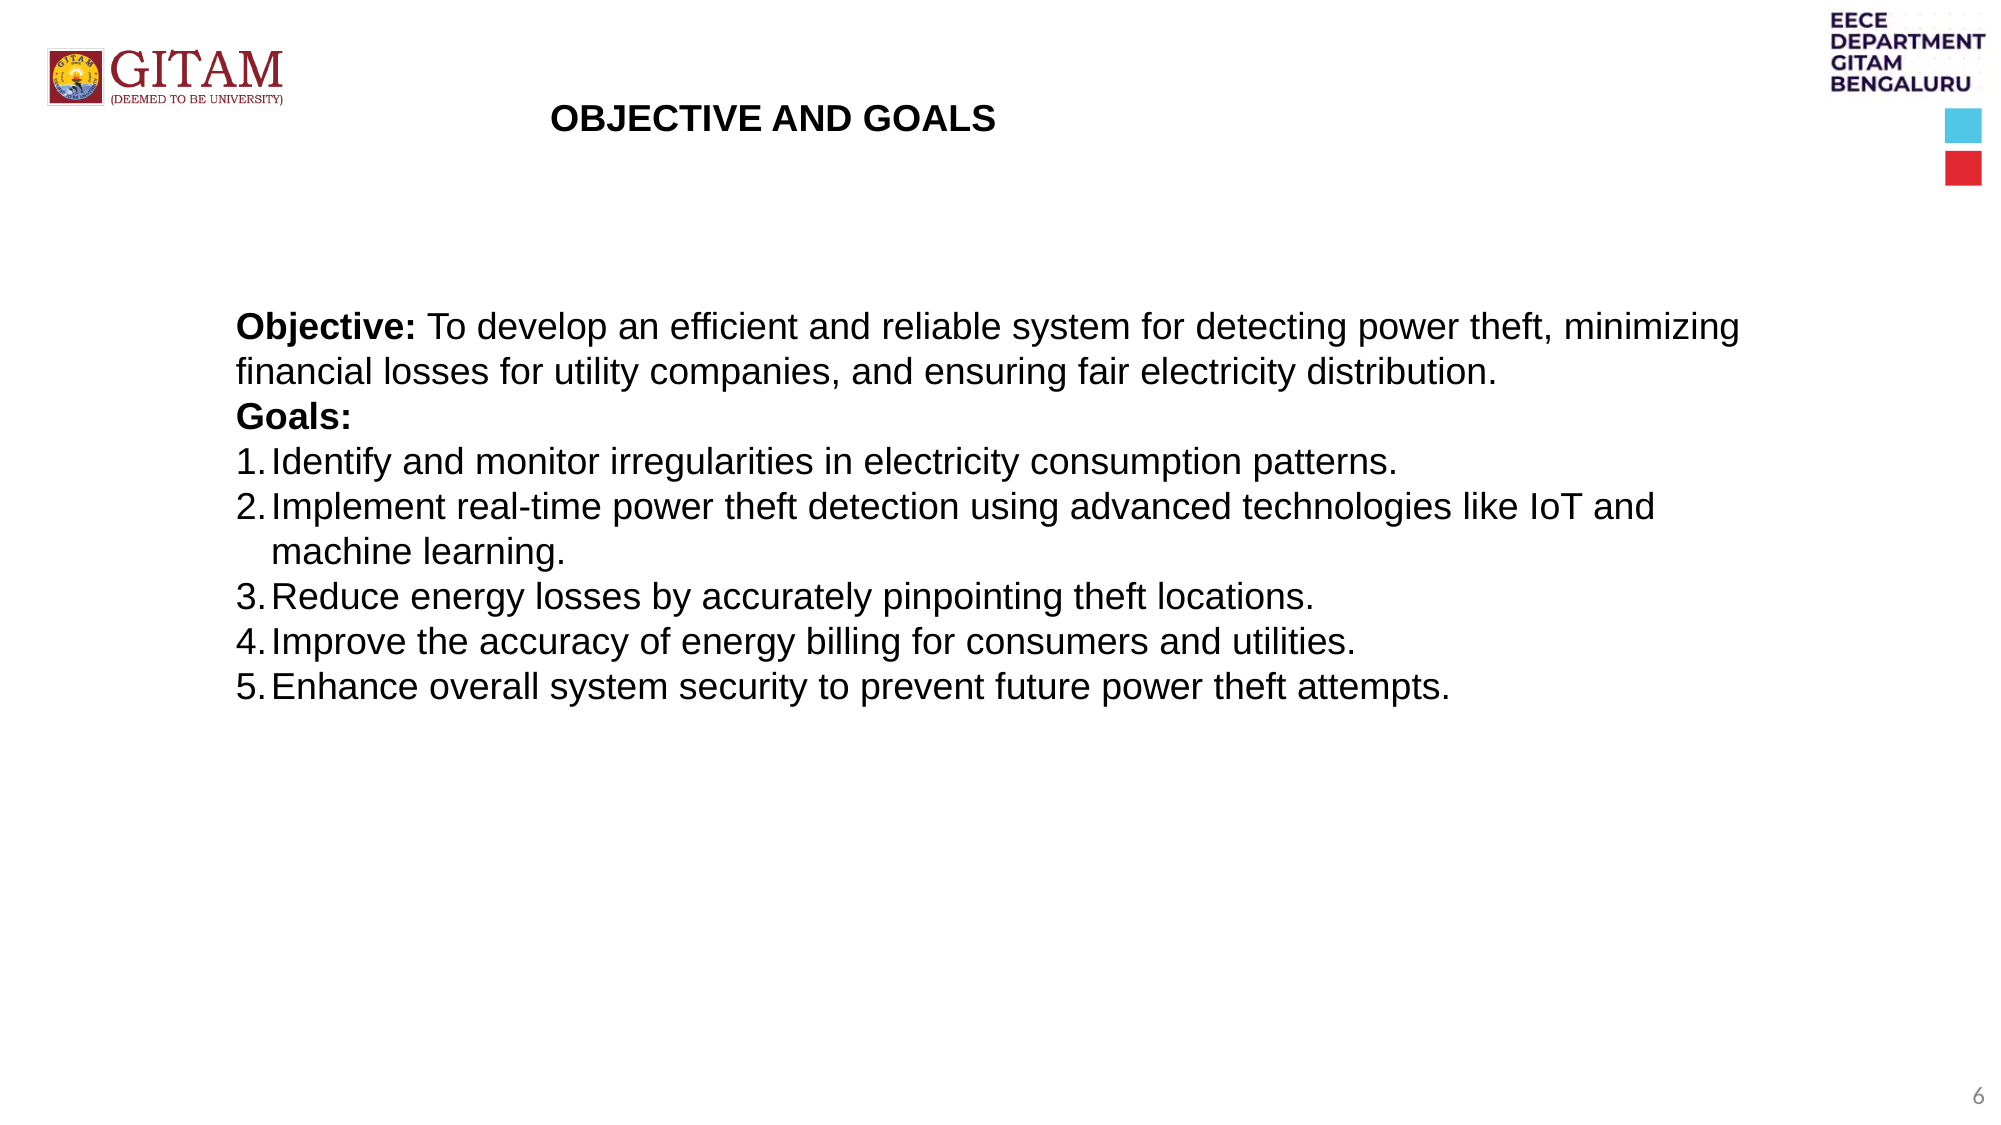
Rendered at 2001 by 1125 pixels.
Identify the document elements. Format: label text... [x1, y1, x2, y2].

picture [1824, 1, 2000, 101]
text_box Objective: To develop an efficient and reliable system for detecting power theft, minimizing financial losses for utility companies, and ensuring fair electricity distribution. Goals: Identify and monitor irregularities in electricity consumption patterns. Implement real-time power theft detection using advanced technologies like IoT and machine learning. Reduce energy losses by accurately pinpointing theft locations. Improve the accuracy of energy billing for consumers and utilities. Enhance overall system security to prevent future power theft attempts. [220, 295, 1821, 715]
picture [43, 42, 290, 112]
slide_number 6 [1550, 1065, 2000, 1125]
text_box OBJECTIVE AND GOALS [493, 87, 1381, 147]
